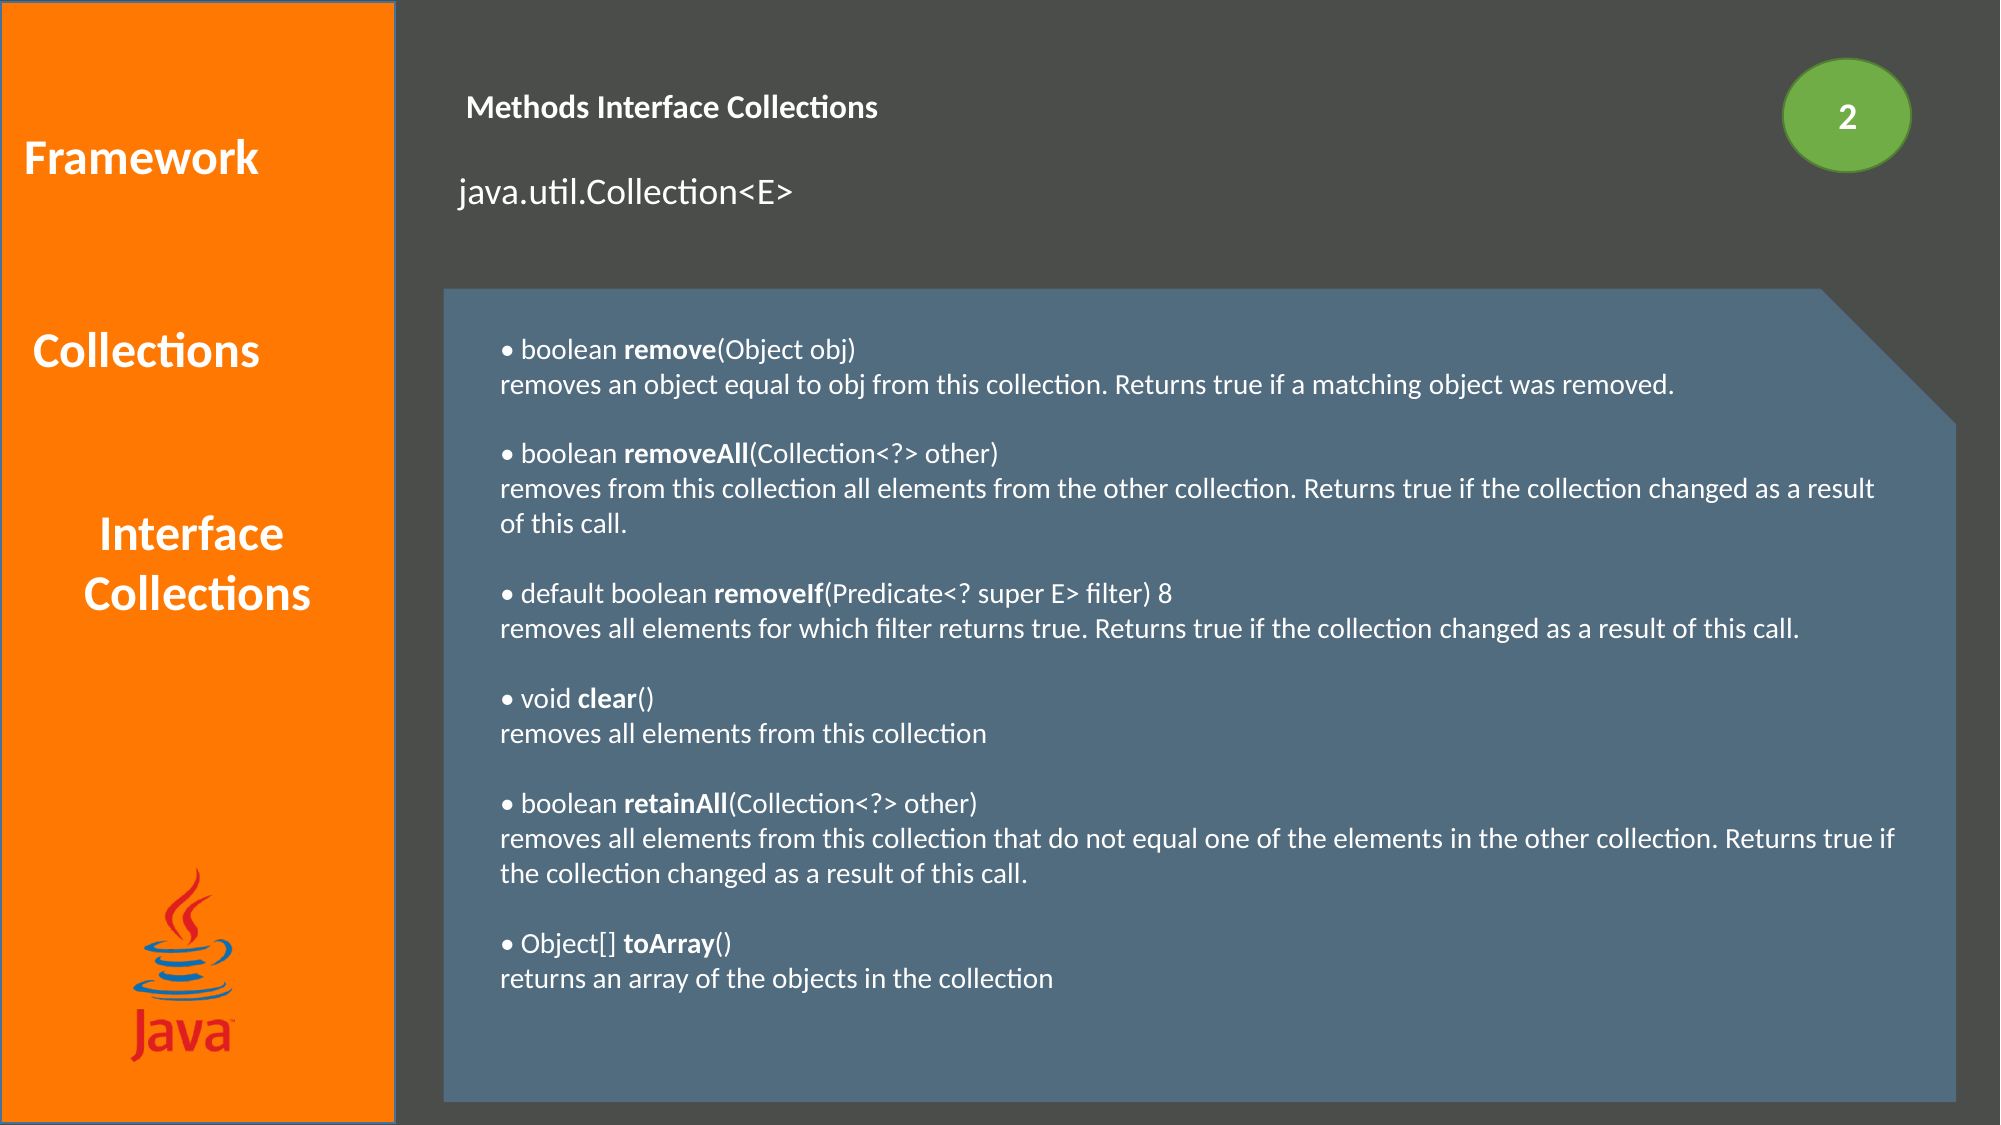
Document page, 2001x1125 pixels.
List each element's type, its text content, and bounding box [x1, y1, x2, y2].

text_box 2 [1823, 85, 1873, 145]
text_box [442, 287, 1958, 1104]
text_box • boolean remove(Object obj) removes an object equal to obj from this collection. Returns true if a matching object was removed. • boolean removeAll(Collection<?> other) removes from this collection all elements from the other collection. Returns true if the collection changed as a result of this call. • default boolean removeIf(Predicate<? super E> filter) 8 removes all elements for which filter returns true. Returns true if the collection changed as a result of this call. • void clear() removes all elements from this collection • boolean retainAll(Collection<?> other) removes all elements from this collection that do not equal one of the elements in the other collection. Returns true if the collection changed as a result of this call. • Object[] toArray() returns an array of the objects in the collection [485, 322, 1912, 1002]
picture [68, 850, 297, 1079]
text_box Framework [9, 117, 386, 252]
text_box Interface Collections [9, 493, 386, 769]
text_box java.util.Collection<E> [443, 159, 1957, 220]
text_box Methods Interface Collections [465, 82, 1245, 125]
text_box Collections [18, 310, 395, 445]
text_box [0, 1, 396, 1124]
text_box [1781, 57, 1913, 174]
